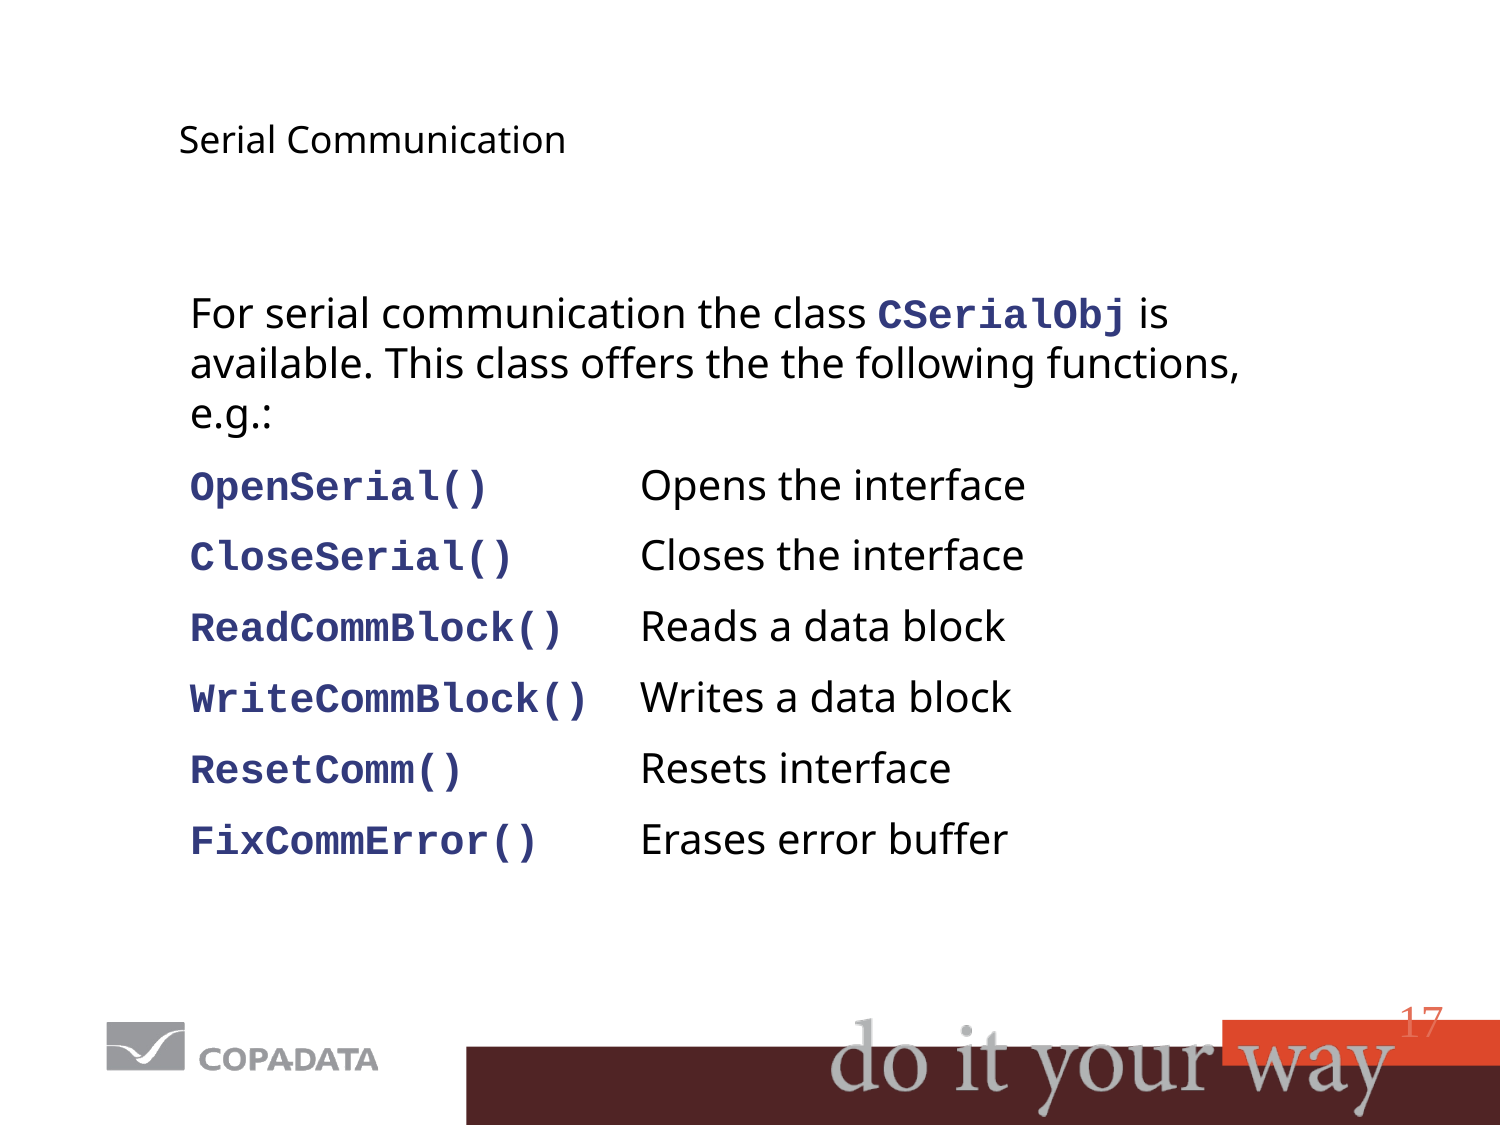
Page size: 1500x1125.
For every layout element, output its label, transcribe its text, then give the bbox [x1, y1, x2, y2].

slide_number 17 [1382, 989, 1500, 1050]
text_box For serial communication the class CSerialObj is available. This class offers the the following functions, e.g.: OpenSerial() Opens the interface CloseSerial() Closes the interface ReadCommBlock() Reads a data block WriteCommBlock() Writes a data block ResetComm() Resets interface FixCommError() Erases error buffer [174, 279, 1325, 870]
picture [831, 1018, 1395, 1117]
picture [106, 1022, 379, 1072]
title Serial Communication [164, 105, 1341, 171]
